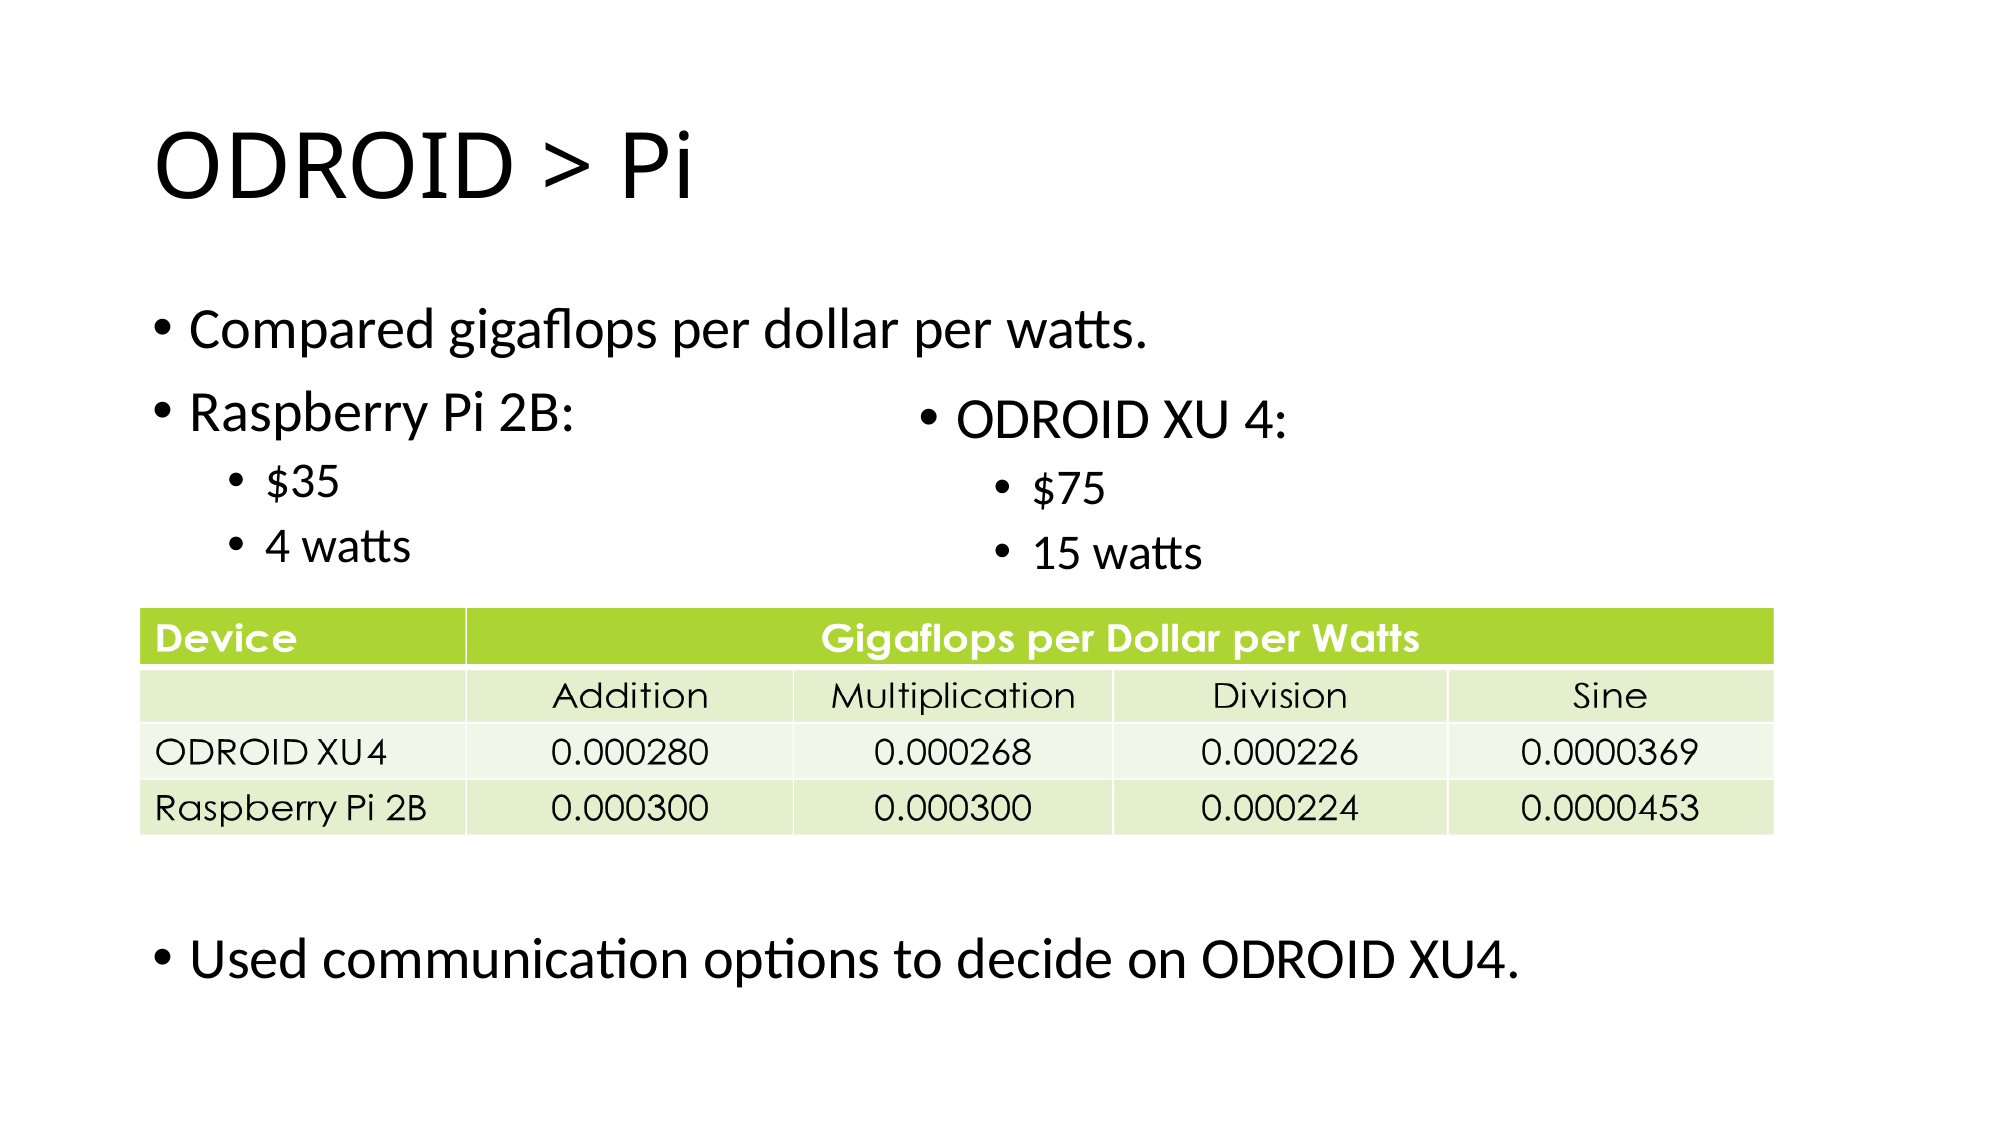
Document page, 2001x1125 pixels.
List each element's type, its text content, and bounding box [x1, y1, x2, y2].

picture [137, 601, 1778, 849]
title ODROID > Pi [137, 59, 1863, 278]
list Compared gigaflops per dollar per watts. Raspberry Pi 2B: $35 4 watts Used communication options to decide on ODROID XU4. [137, 849, 903, 1005]
text_box ODROID XU 4: $75 15 watts [903, 290, 1959, 1005]
list Compared gigaflops per dollar per watts. Raspberry Pi 2B: $35 4 watts Used communication options to decide on ODROID XU4. [137, 290, 903, 601]
